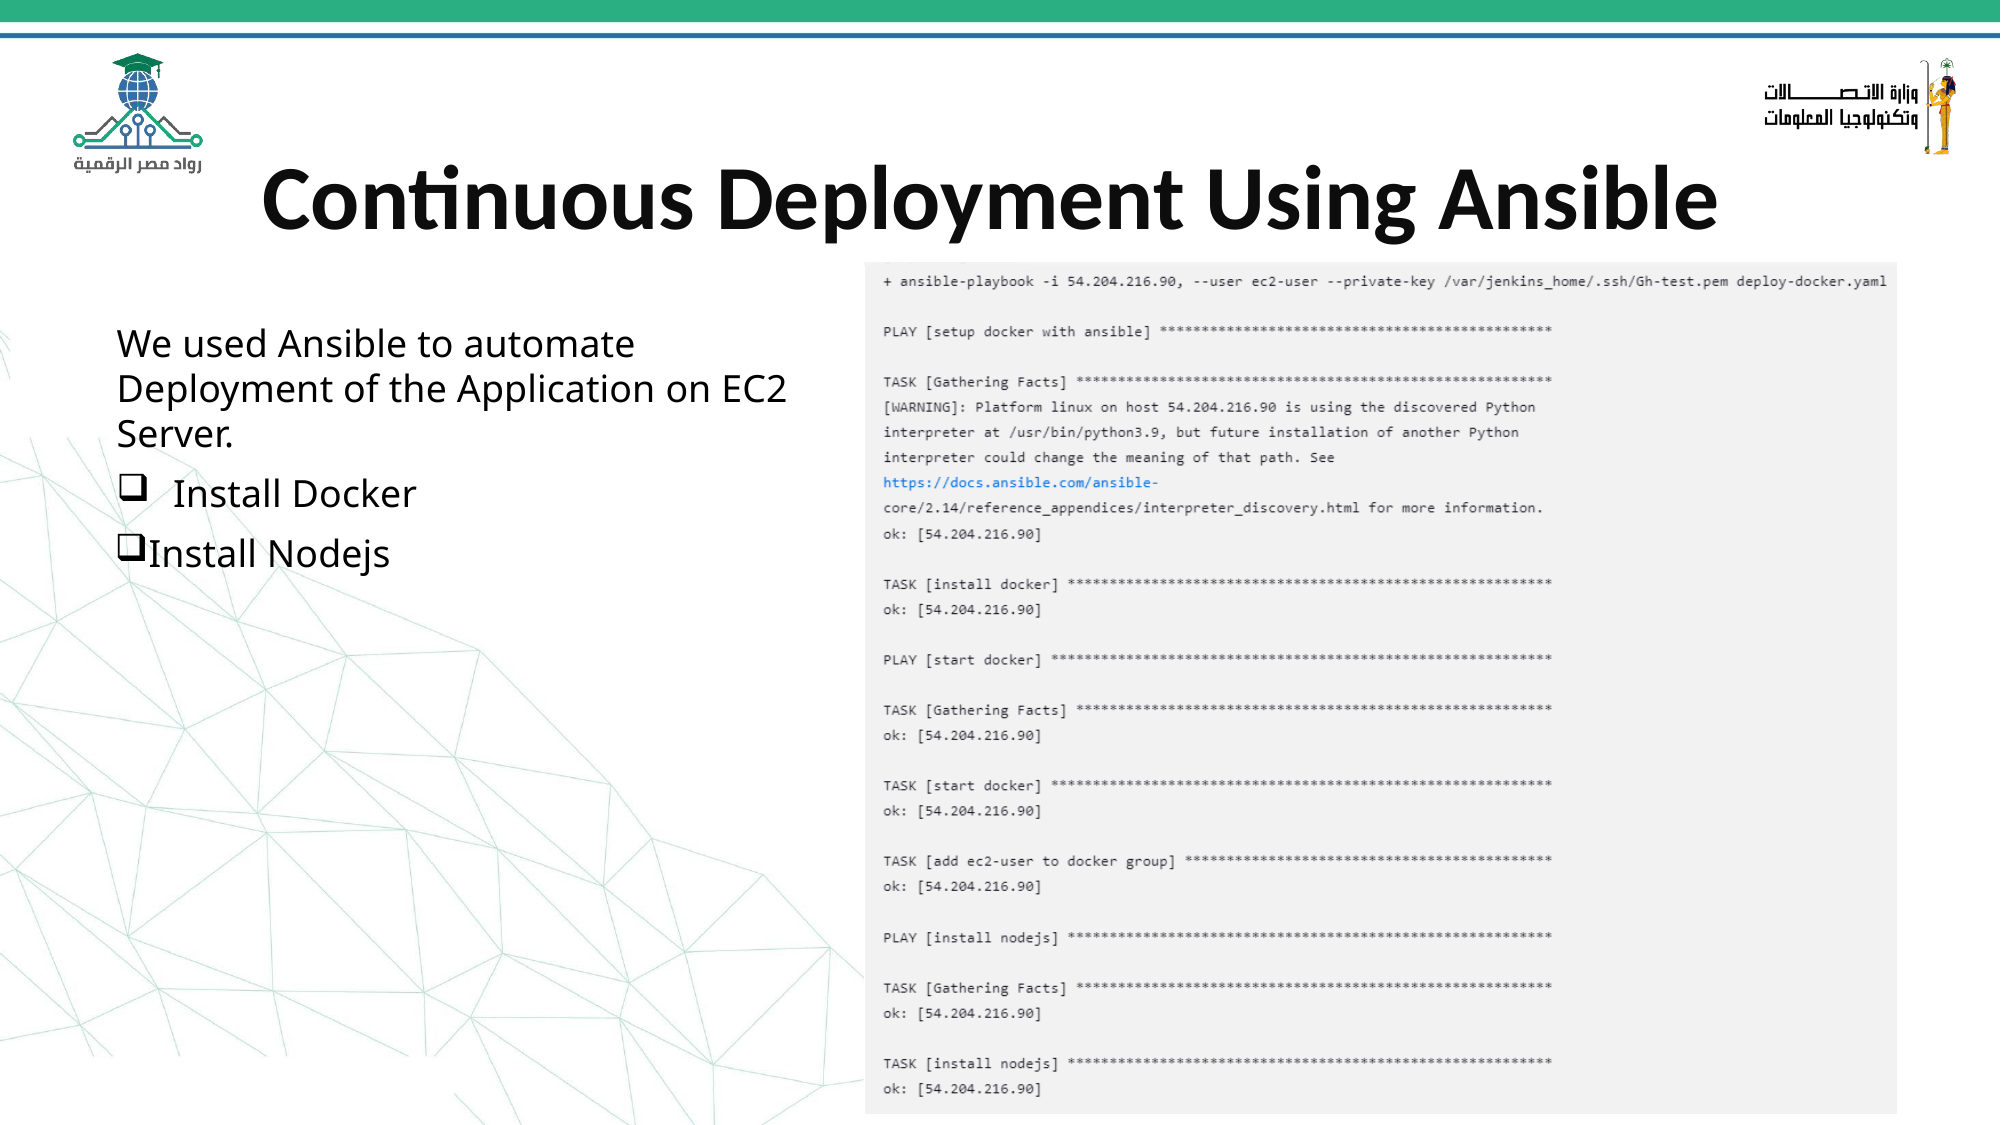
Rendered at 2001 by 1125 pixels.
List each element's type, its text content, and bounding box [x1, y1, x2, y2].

title Continuous Deployment Using Ansible [262, 137, 1763, 263]
picture [0, 0, 2000, 1125]
text_box We used Ansible to automate Deployment of the Application on EC2 Server. Install Docker Install Nodejs [99, 312, 859, 643]
